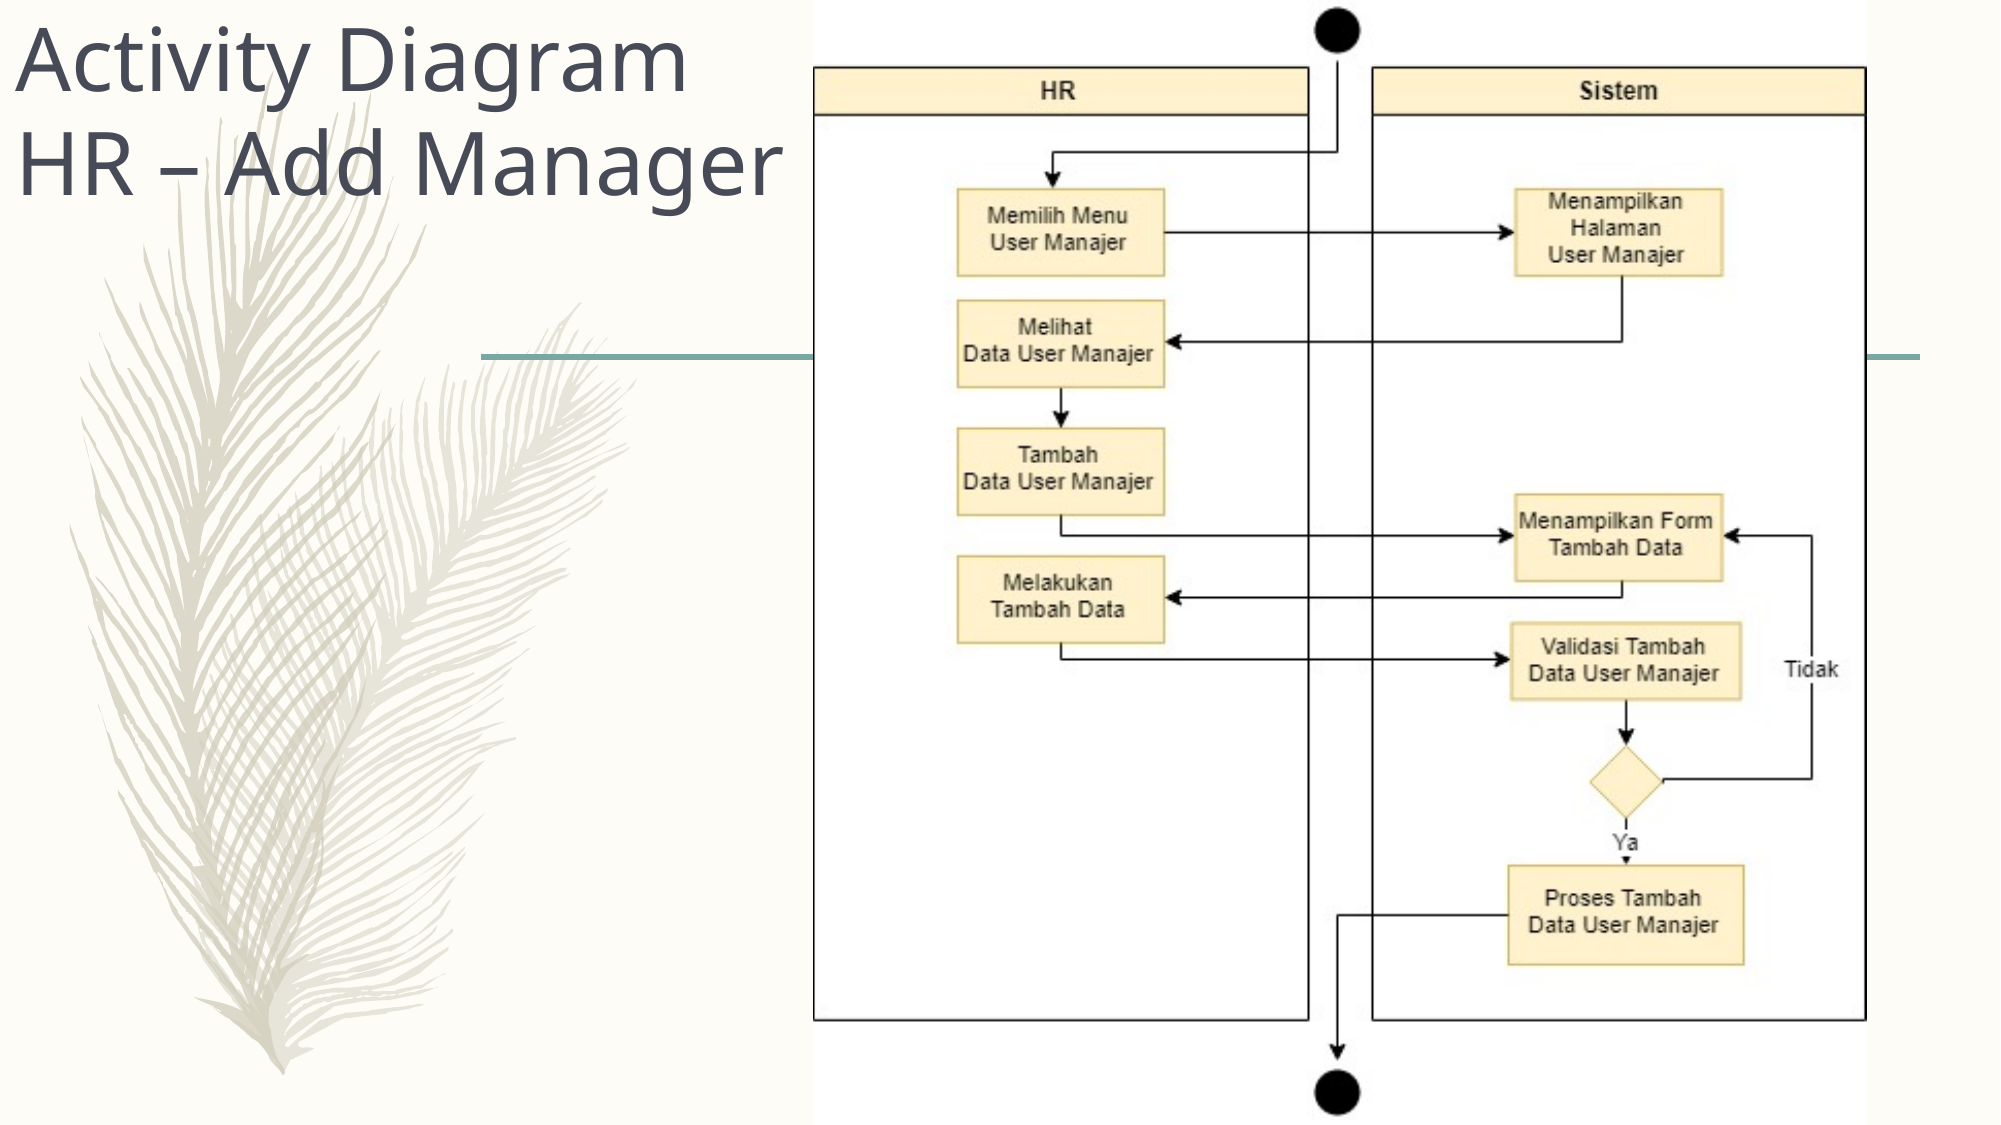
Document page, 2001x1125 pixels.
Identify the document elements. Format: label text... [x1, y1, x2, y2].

title Activity Diagram HR – Add Manager [0, 0, 813, 256]
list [813, 0, 1867, 1125]
